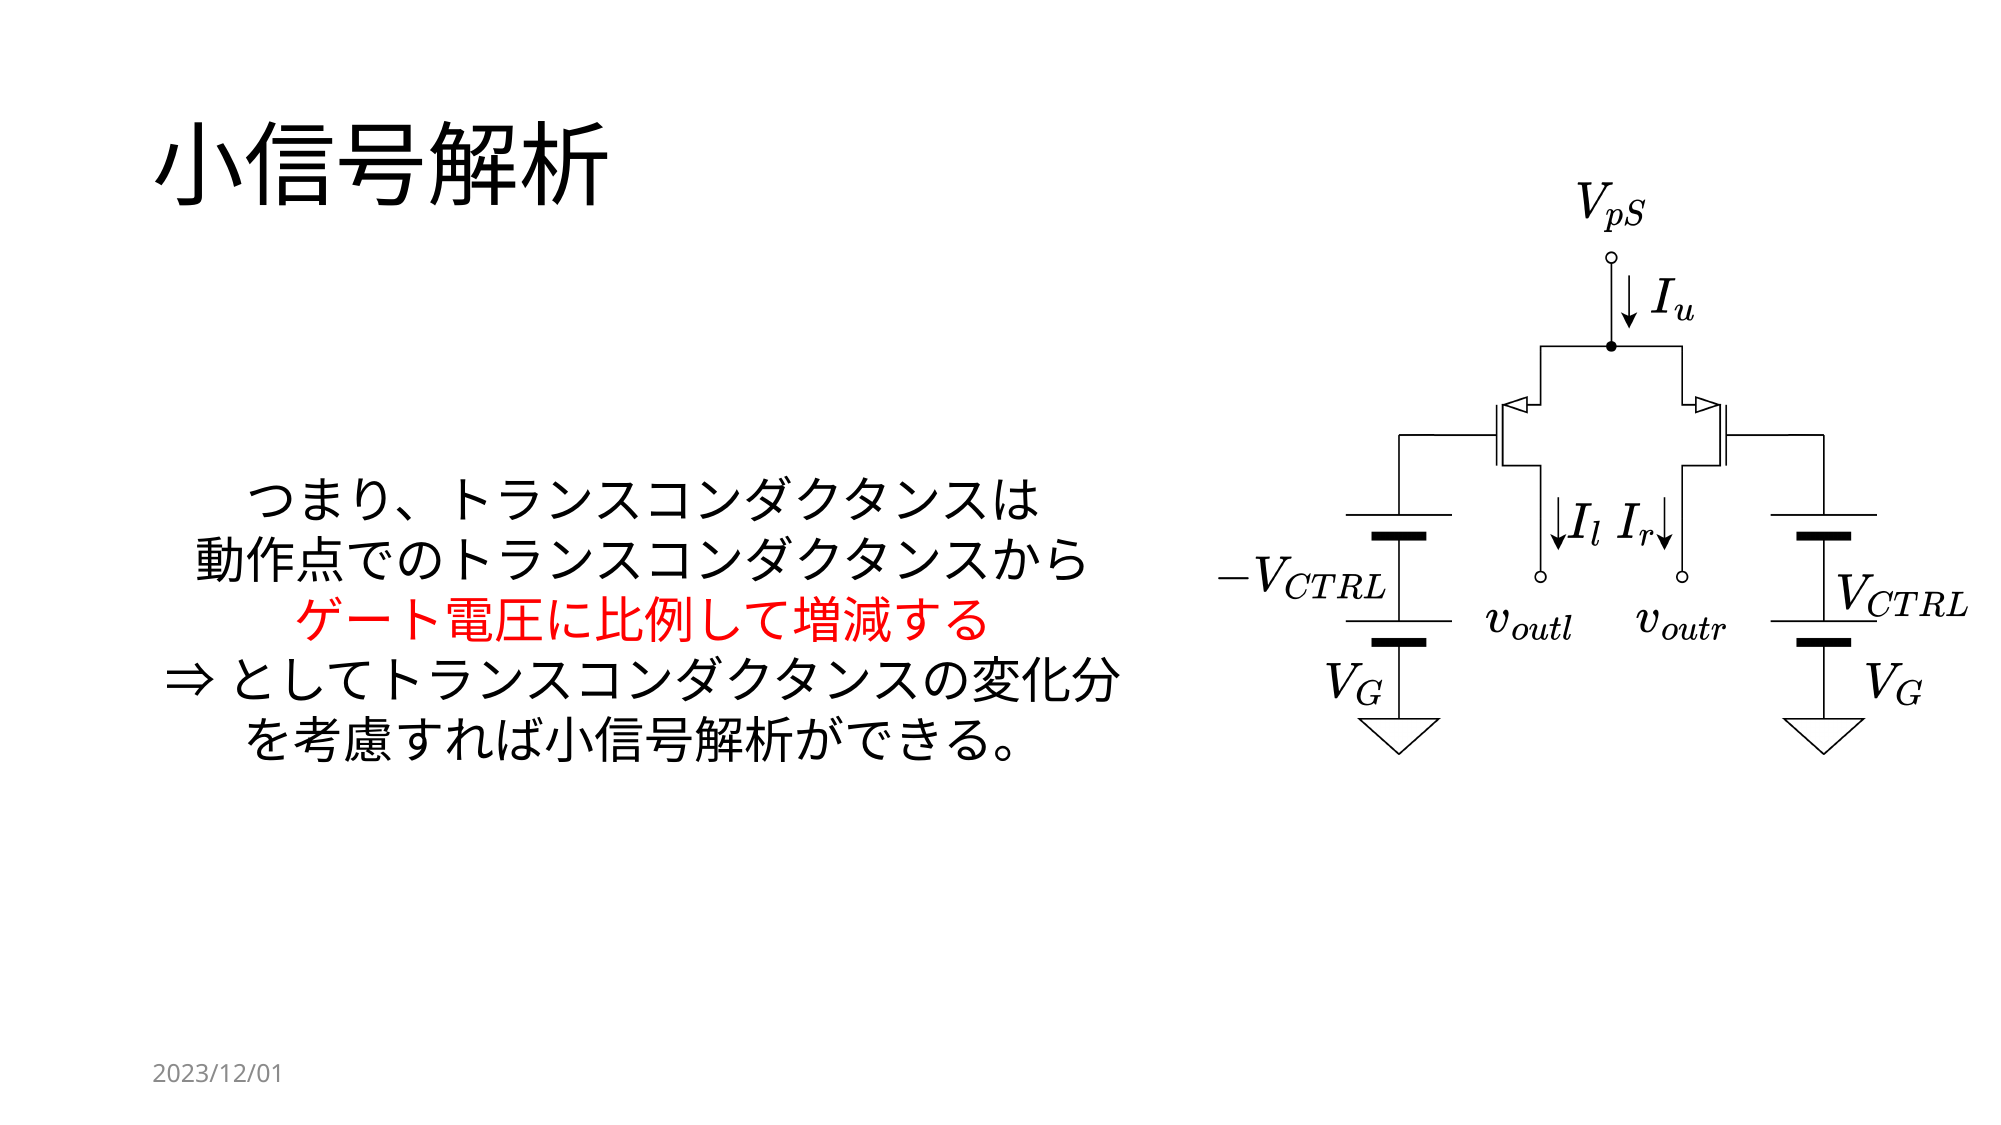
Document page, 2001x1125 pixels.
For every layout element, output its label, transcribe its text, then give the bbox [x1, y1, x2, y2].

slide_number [137, 1042, 588, 1103]
title 小信号解析 [137, 59, 1863, 278]
picture [1159, 168, 2000, 755]
